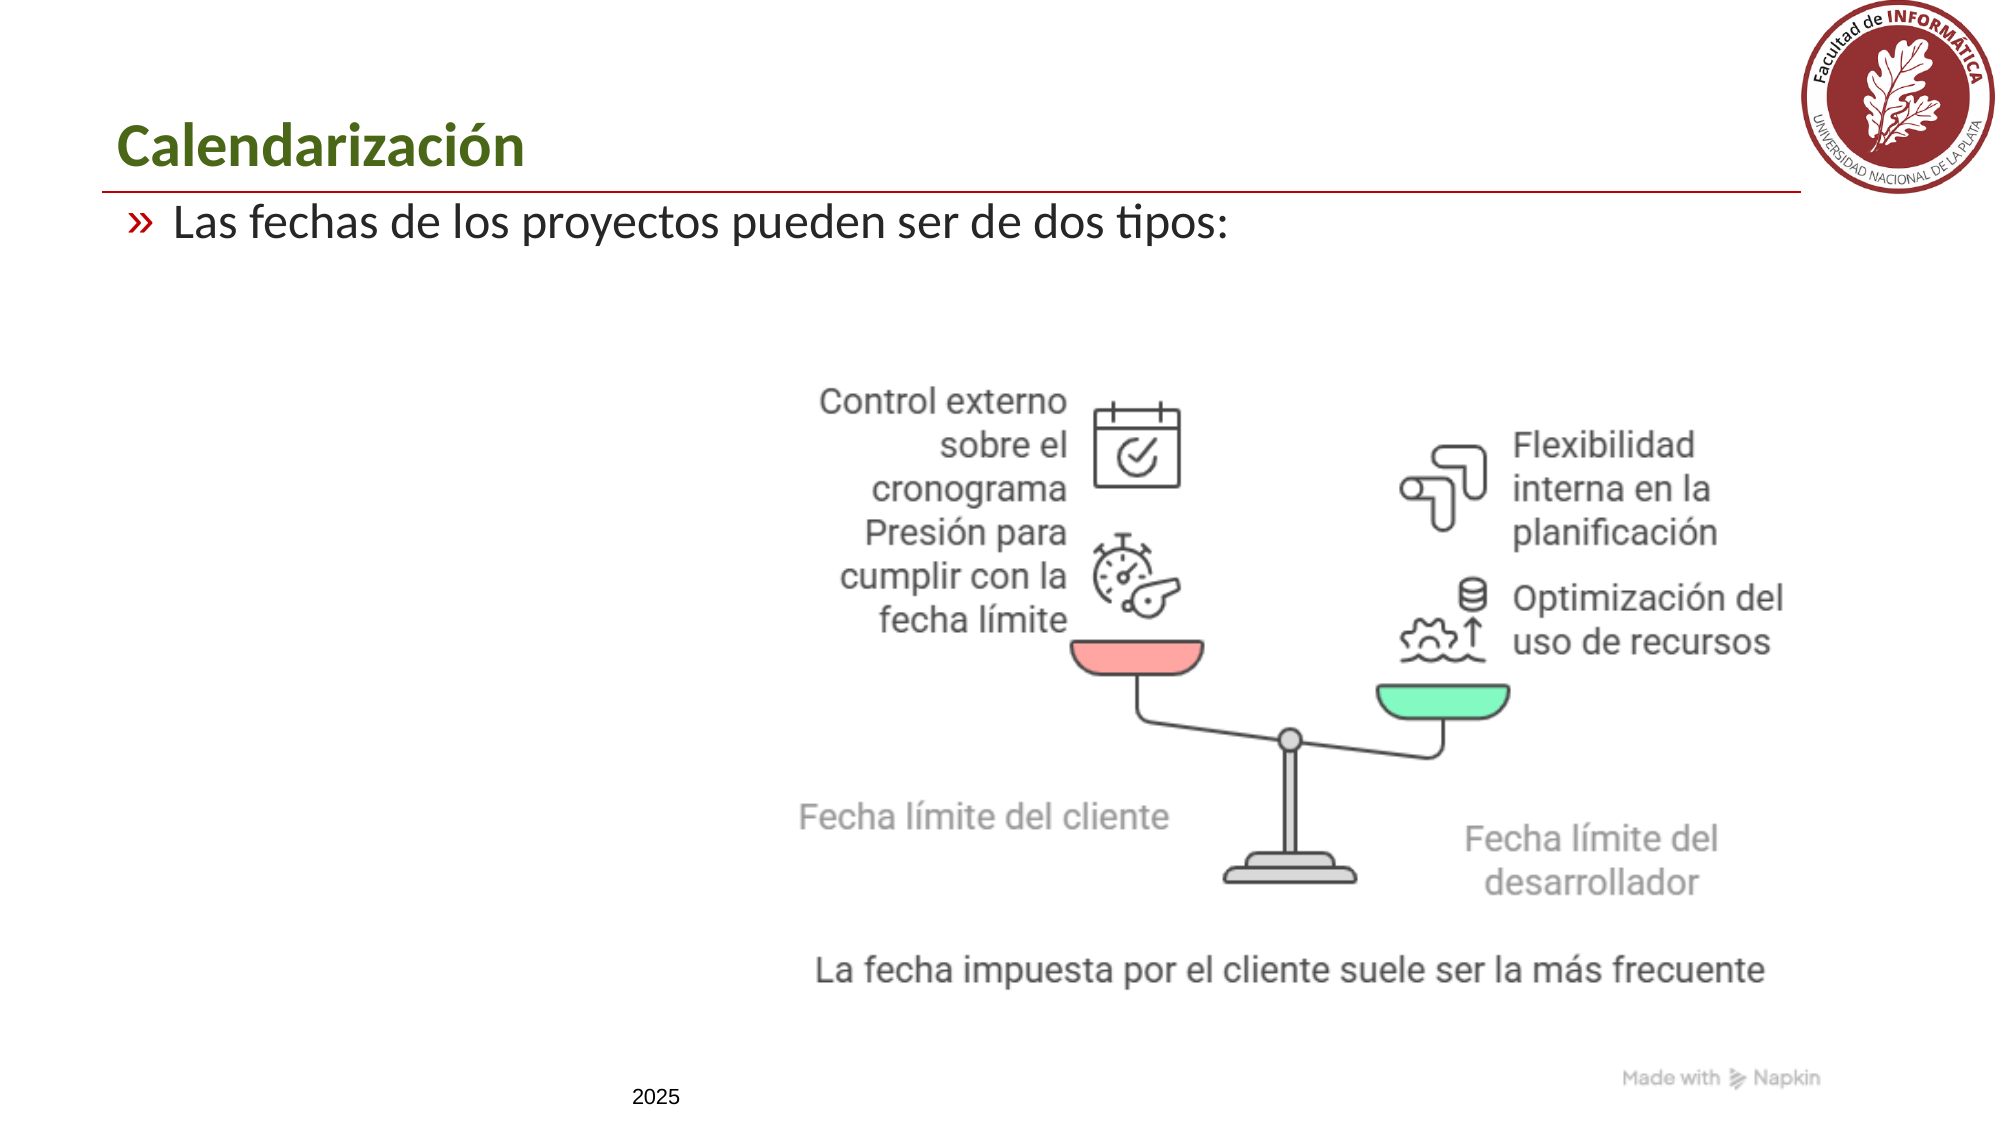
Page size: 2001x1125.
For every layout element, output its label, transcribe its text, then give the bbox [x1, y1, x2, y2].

picture [733, 292, 1860, 1125]
picture [1801, 0, 2000, 195]
title Calendarización [102, 54, 1790, 240]
list Las fechas de los proyectos pueden ser de dos tipos: [102, 190, 1709, 290]
